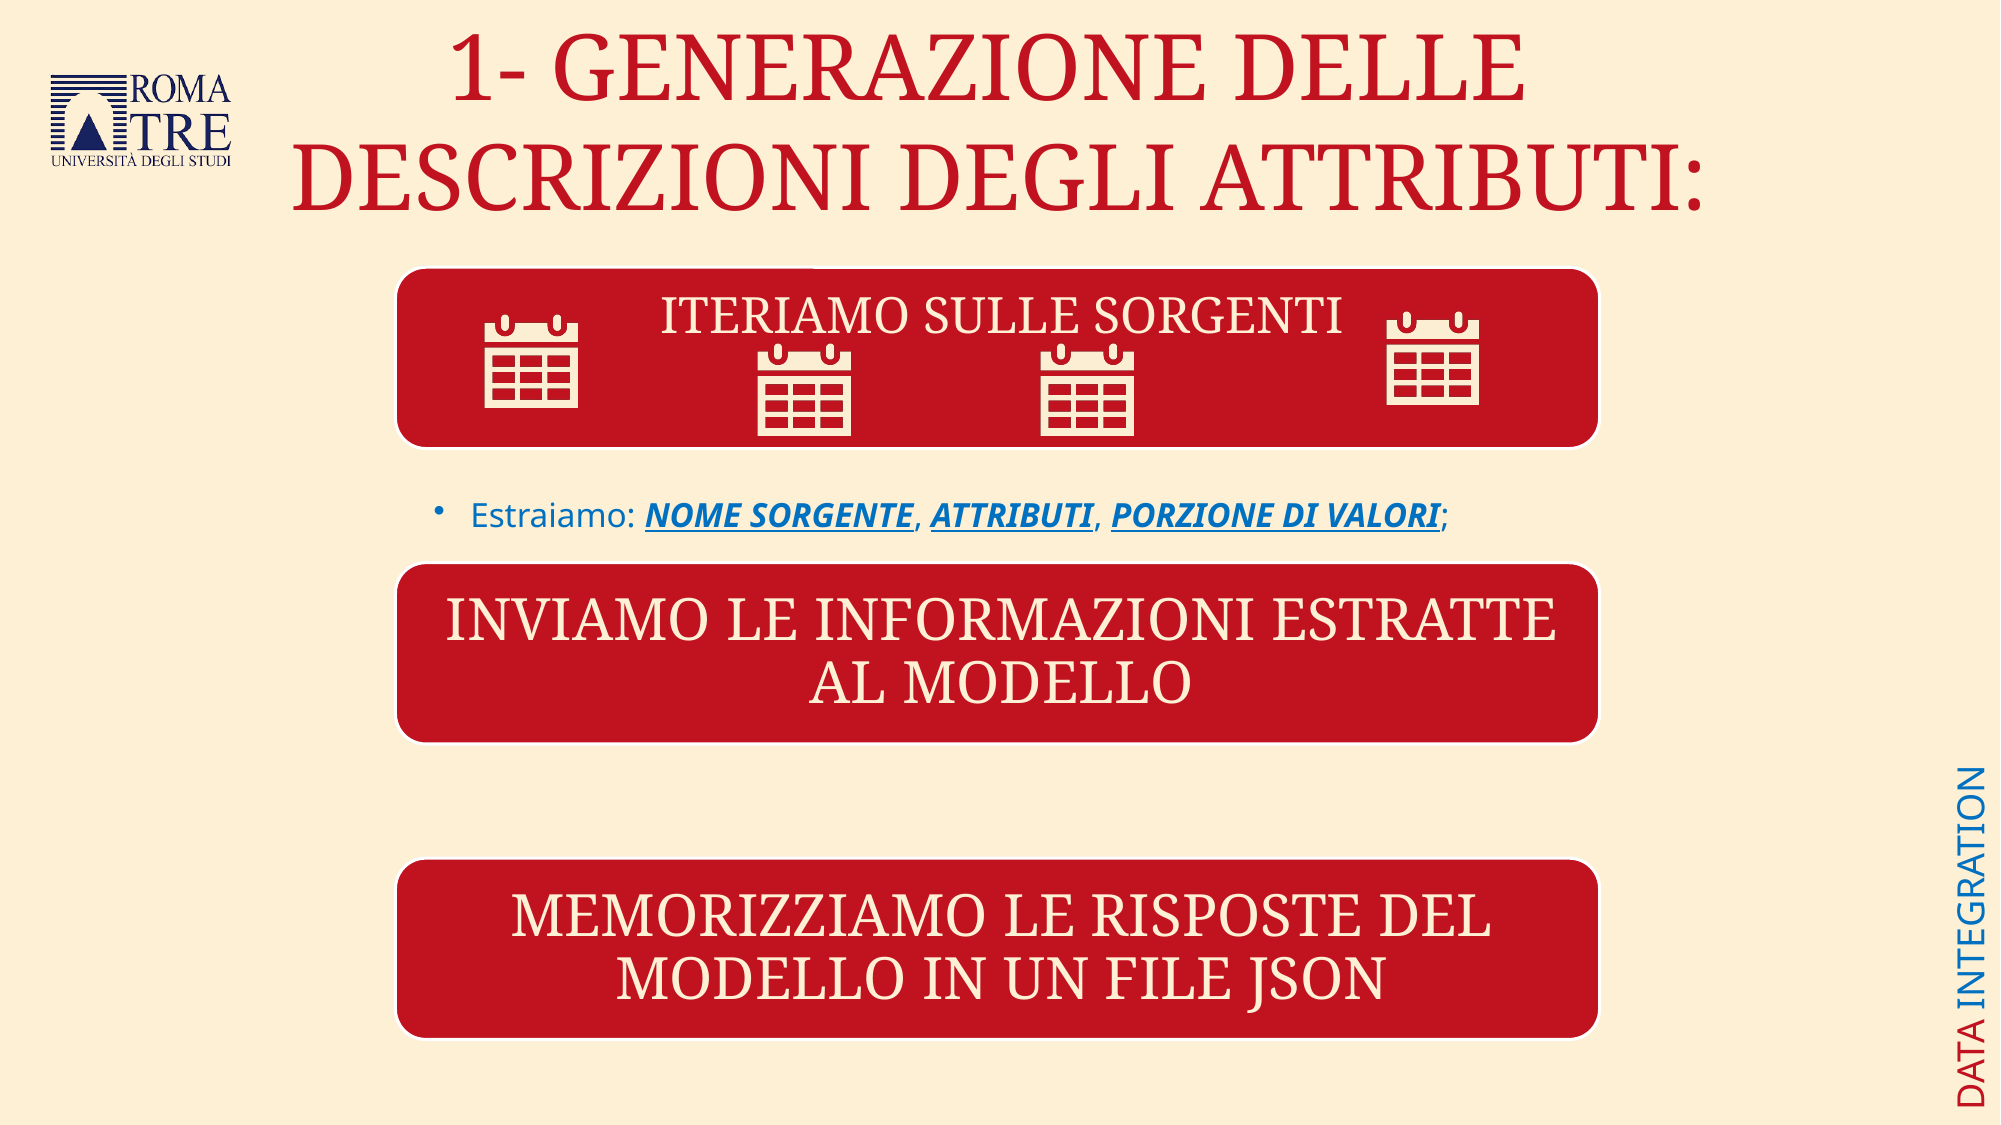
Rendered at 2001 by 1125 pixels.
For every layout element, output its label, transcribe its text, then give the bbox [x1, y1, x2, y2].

picture [1021, 323, 1154, 456]
picture [1366, 292, 1499, 425]
text_box DATA INTEGRATION [1939, 740, 2000, 1125]
picture [737, 323, 870, 456]
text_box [394, 264, 1601, 1125]
text_box 1- GENERAZIONE DELLE DESCRIZIONI DEGLI ATTRIBUTI: [0, 1, 2000, 236]
picture [465, 294, 598, 427]
picture [47, 70, 234, 169]
